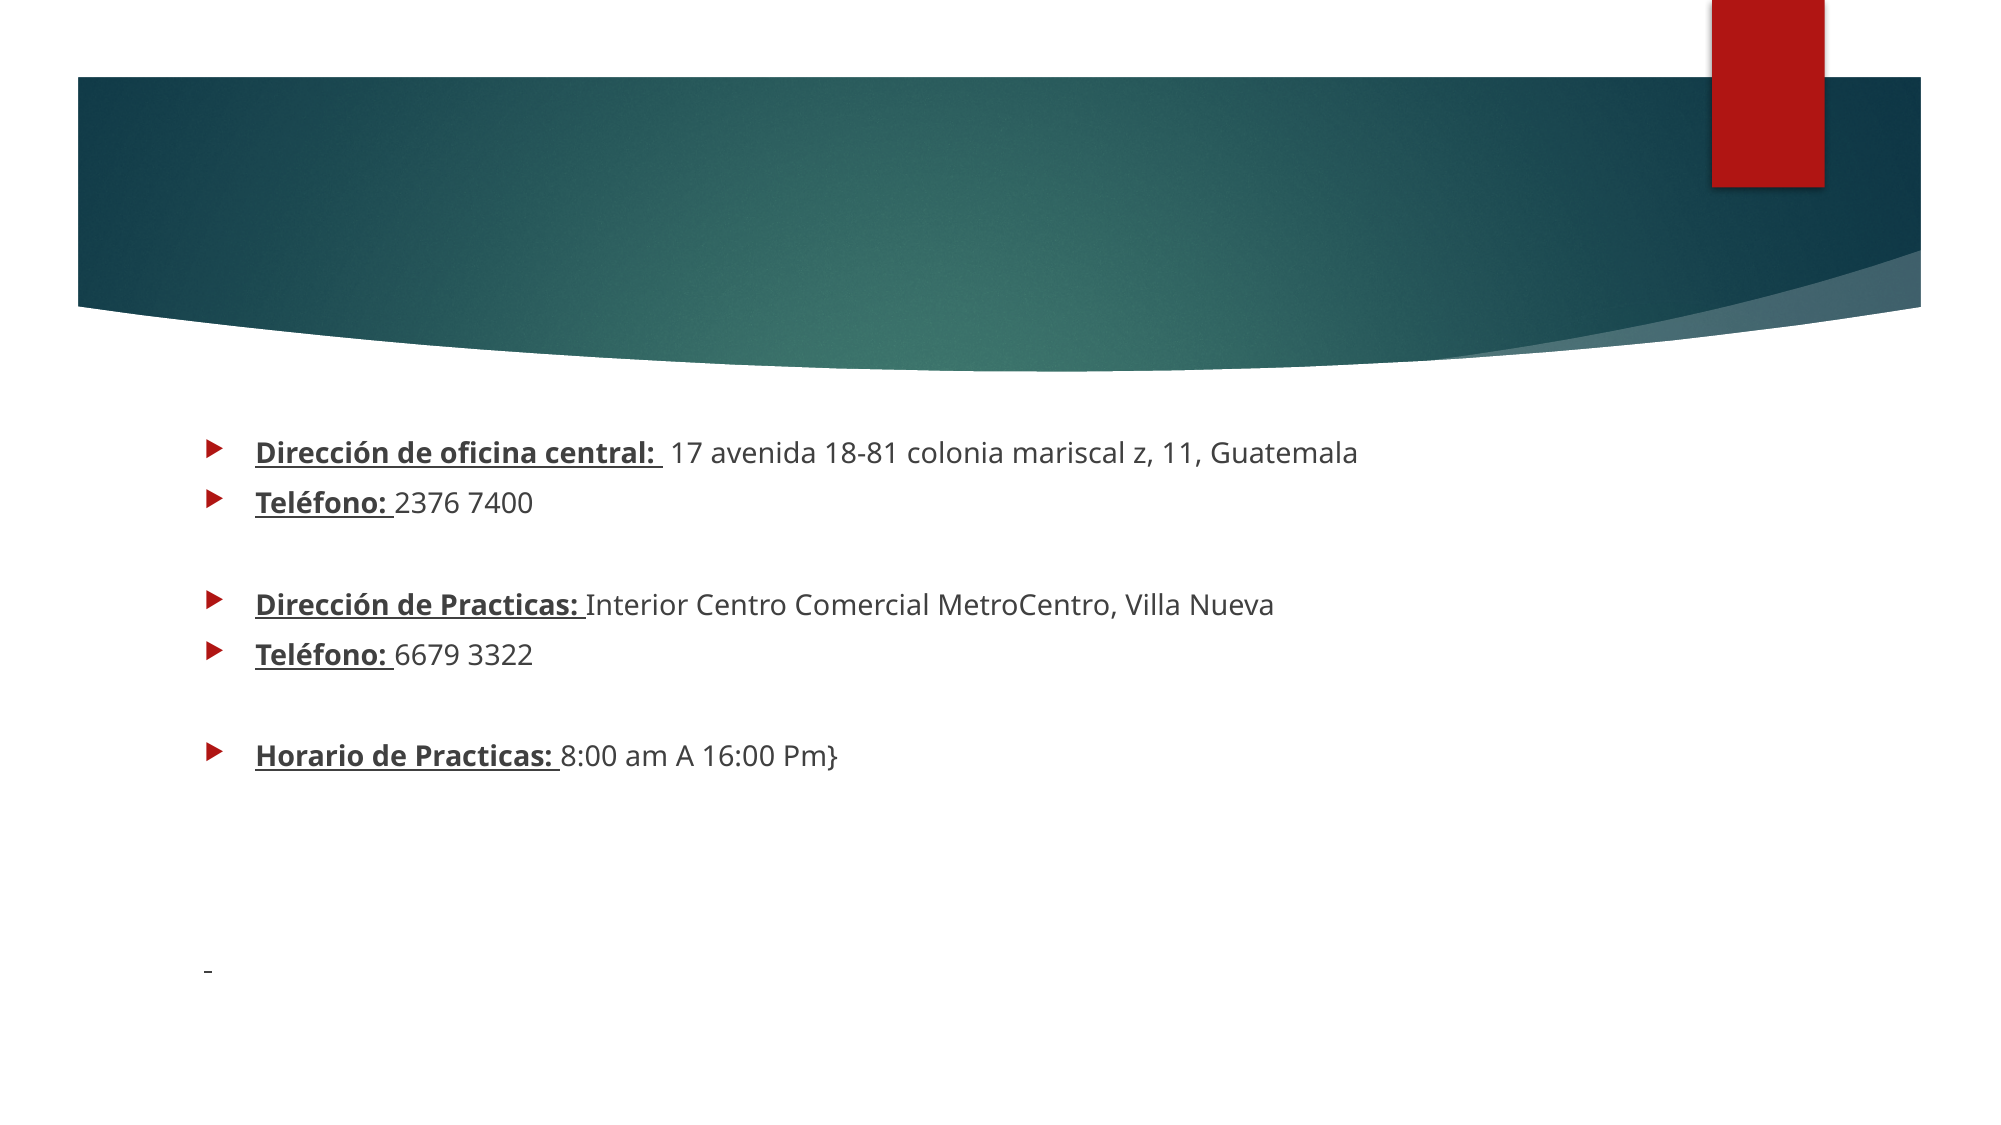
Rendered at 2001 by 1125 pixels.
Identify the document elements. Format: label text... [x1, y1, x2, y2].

list Dirección de oficina central: 17 avenida 18-81 colonia mariscal z, 11, Guatemala Teléfono: 2376 7400 Dirección de Practicas: Interior Centro Comercial MetroCentro, Villa Nueva Teléfono: 6679 3322 Horario de Practicas: 8:00 am A 16:00 Pm} [189, 427, 1638, 988]
